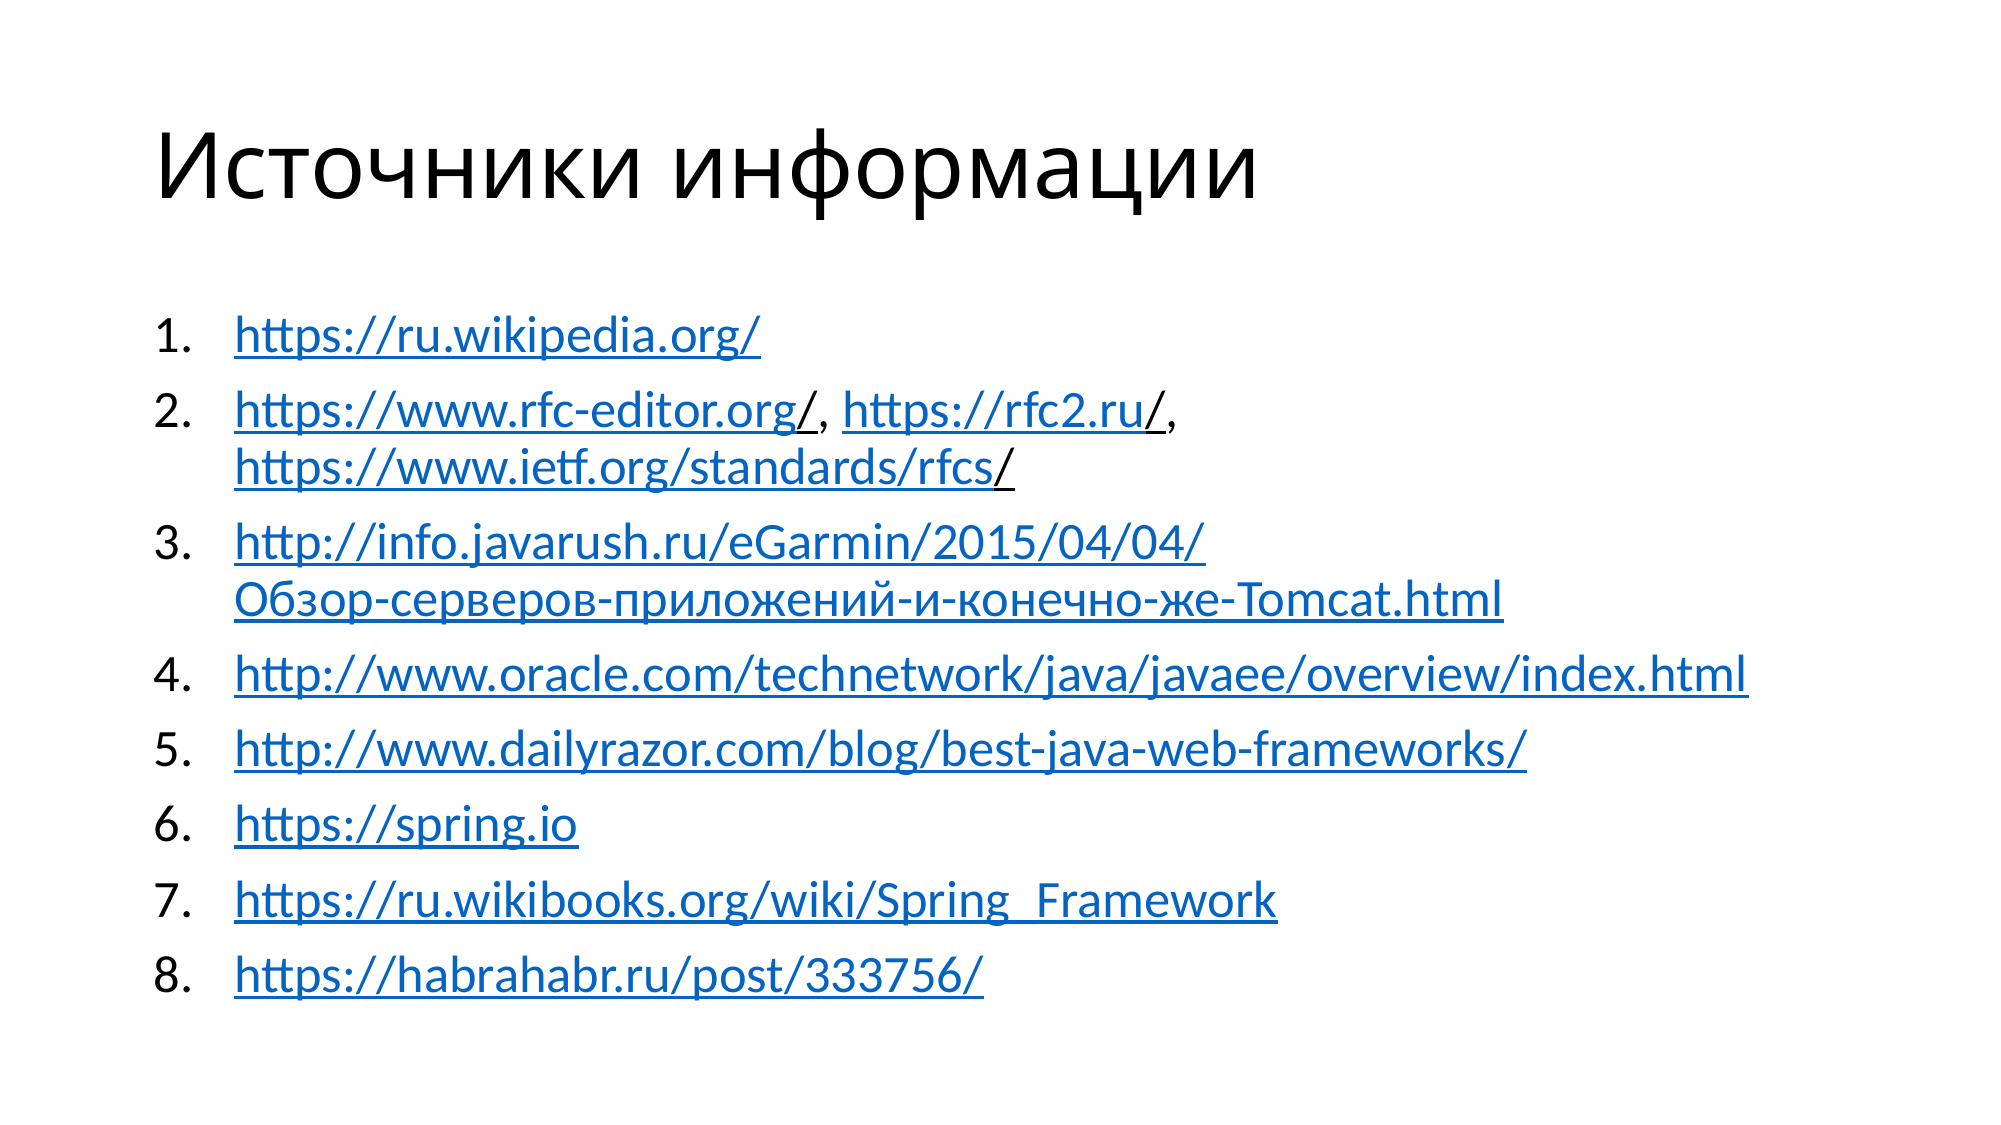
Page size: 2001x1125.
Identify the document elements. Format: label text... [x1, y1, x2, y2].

text_box Источники информации [138, 59, 1864, 278]
text_box https://ru.wikipedia.org/ https://www.rfc-editor.org/, https://rfc2.ru/, https://www.ietf.org/standards/rfcs/ http://info.javarush.ru/eGarmin/2015/04/04/Обзор-серверов-приложений-и-конечно-же-Tomcat.html http://www.oracle.com/technetwork/java/javaee/overview/index.html http://www.dailyrazor.com/blog/best-java-web-frameworks/ https://spring.io https://ru.wikibooks.org/wiki/Spring_Framework https://habrahabr.ru/post/333756/ [138, 299, 1864, 1014]
